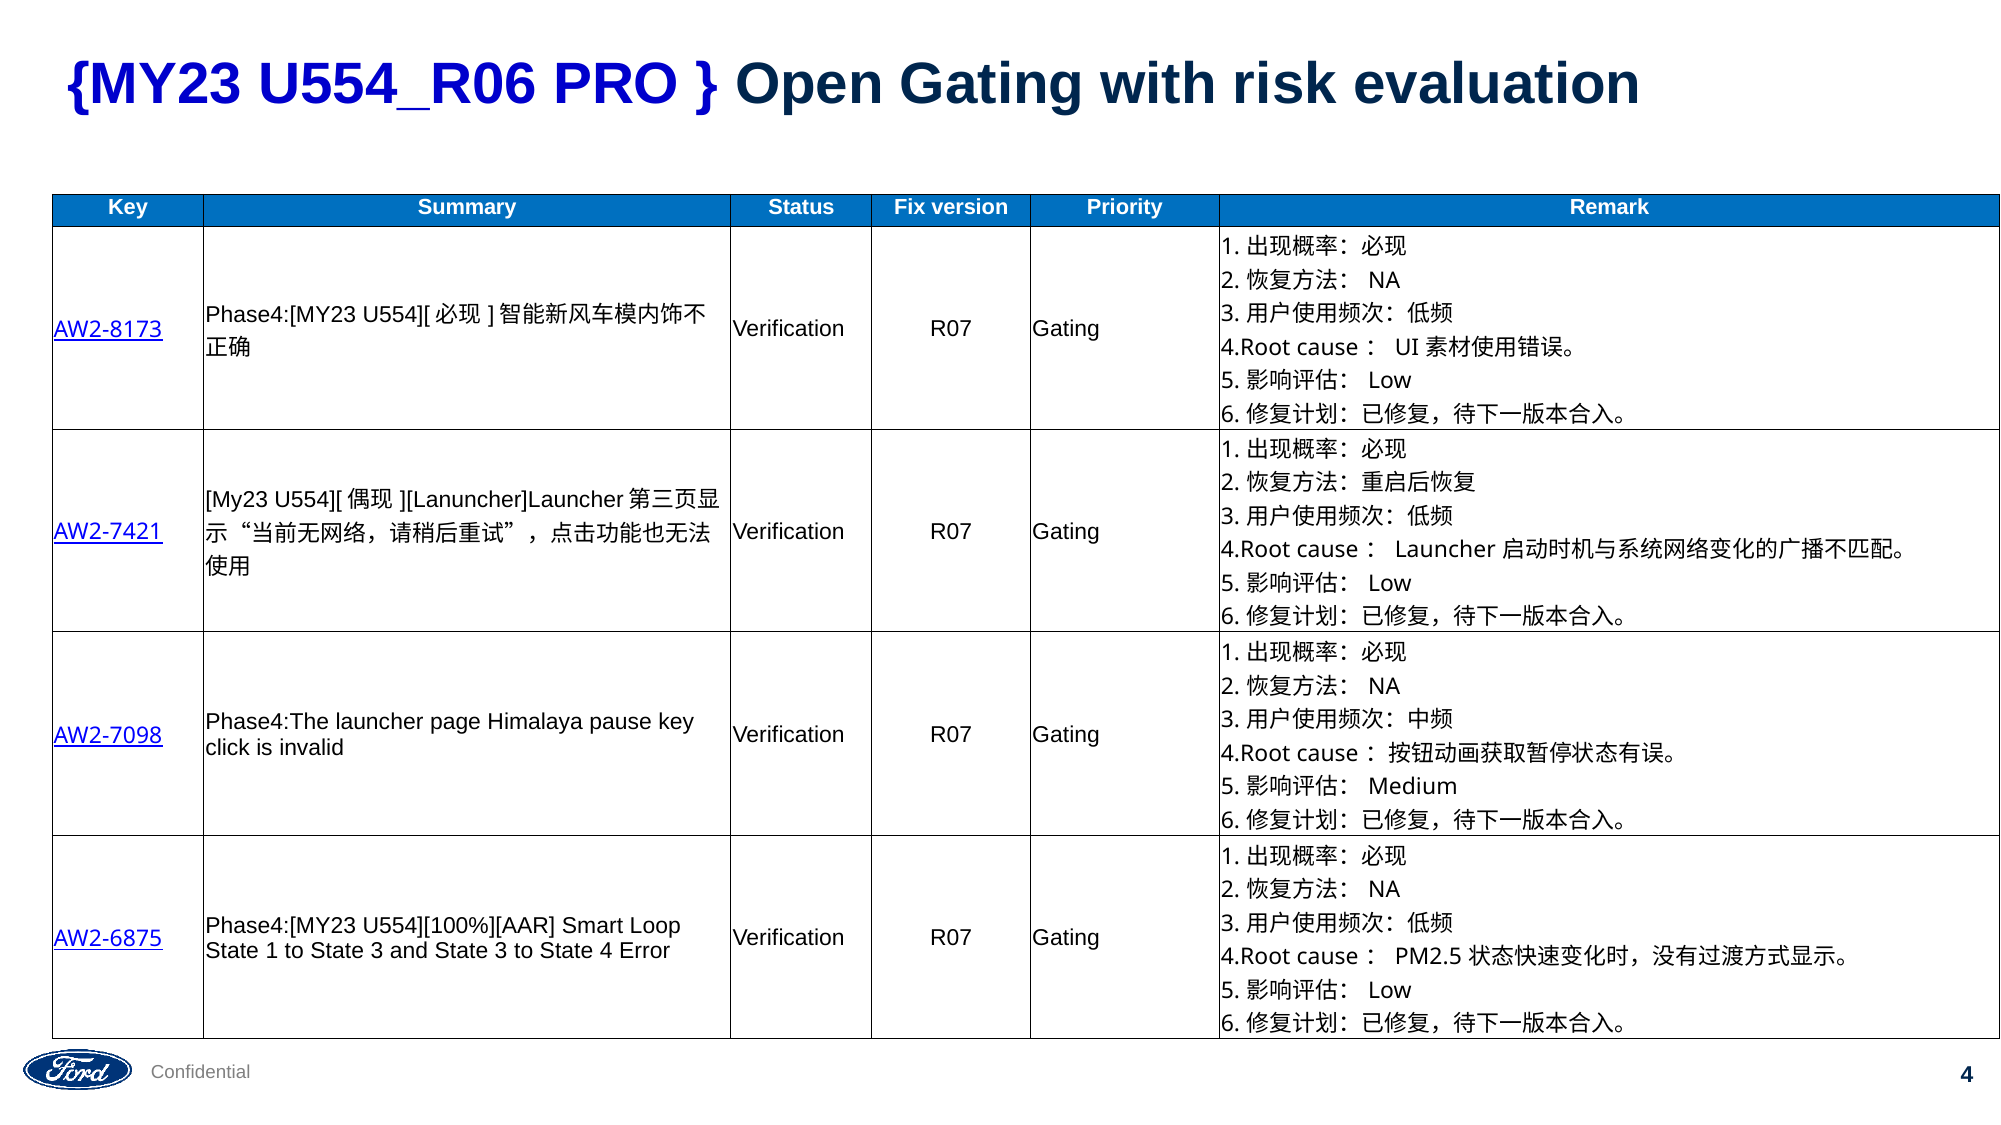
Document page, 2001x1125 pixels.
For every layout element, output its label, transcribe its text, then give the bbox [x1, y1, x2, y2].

table_cell Verification [731, 227, 871, 429]
table_cell AW2-8173 [53, 227, 203, 429]
table_cell 1.出现概率：必现 2.恢复方法：重启后恢复 3.用户使用频次：低频 4.Root cause：Launcher启动时机与系统网络变化的广播不匹配。 5.影响评估：Low 6.修复计划：已修复，待下一版本合入。 [1220, 430, 1999, 631]
table_cell 1.出现概率：必现 2.恢复方法：NA 3.用户使用频次：中频 4.Root cause：按钮动画获取暂停状态有误。 5.影响评估：Medium 6.修复计划：已修复，待下一版本合入。 [1220, 632, 1999, 835]
table_cell Gating [1031, 227, 1219, 429]
table_header Fix version [872, 195, 1030, 226]
table_header Remark [1220, 195, 1999, 226]
table_cell Phase4:[MY23 U554][必现]智能新风车模内饰不正确 [204, 227, 730, 429]
table_header Priority [1031, 195, 1219, 226]
table_cell Phase4:The launcher page Himalaya pause key click is invalid [204, 632, 730, 835]
table_cell Verification [731, 430, 871, 631]
table_cell R07 [872, 632, 1030, 835]
table_cell 1.出现概率：必现 2.恢复方法：NA 3.用户使用频次：低频 4.Root cause：UI素材使用错误。 5.影响评估：Low 6.修复计划：已修复，待下一版本合入。 [1220, 227, 1999, 429]
table_cell Gating [1031, 430, 1219, 631]
table_header Status [731, 195, 871, 226]
table_cell [My23 U554][偶现][Lanuncher]Launcher第三页显示“当前无网络，请稍后重试”，点击功能也无法使用 [204, 430, 730, 631]
table_cell Gating [1031, 632, 1219, 835]
table_header Summary [204, 195, 730, 226]
table_cell AW2-6875 [53, 836, 203, 1038]
table_cell Verification [731, 632, 871, 835]
table_cell R07 [872, 227, 1030, 429]
table_cell 1.出现概率：必现 2.恢复方法：NA 3.用户使用频次：低频 4.Root cause：PM2.5状态快速变化时，没有过渡方式显示。 5.影响评估：Low 6.修复计划：已修复，待下一版本合入。 [1220, 836, 1999, 1038]
table_header Key [53, 195, 203, 226]
table_cell R07 [872, 430, 1030, 631]
table_cell Gating [1031, 836, 1219, 1038]
table_cell AW2-7098 [53, 632, 203, 835]
table_cell Phase4:[MY23 U554][100%][AAR] Smart Loop State 1 to State 3 and State 3 to State 4 Error [204, 836, 730, 1038]
table_cell Verification [731, 836, 871, 1038]
picture [23, 1049, 132, 1090]
table_cell R07 [872, 836, 1030, 1038]
table_cell AW2-7421 [53, 430, 203, 631]
title {MY23 U554_R06 PRO } Open Gating with risk evaluation [52, 45, 2000, 126]
